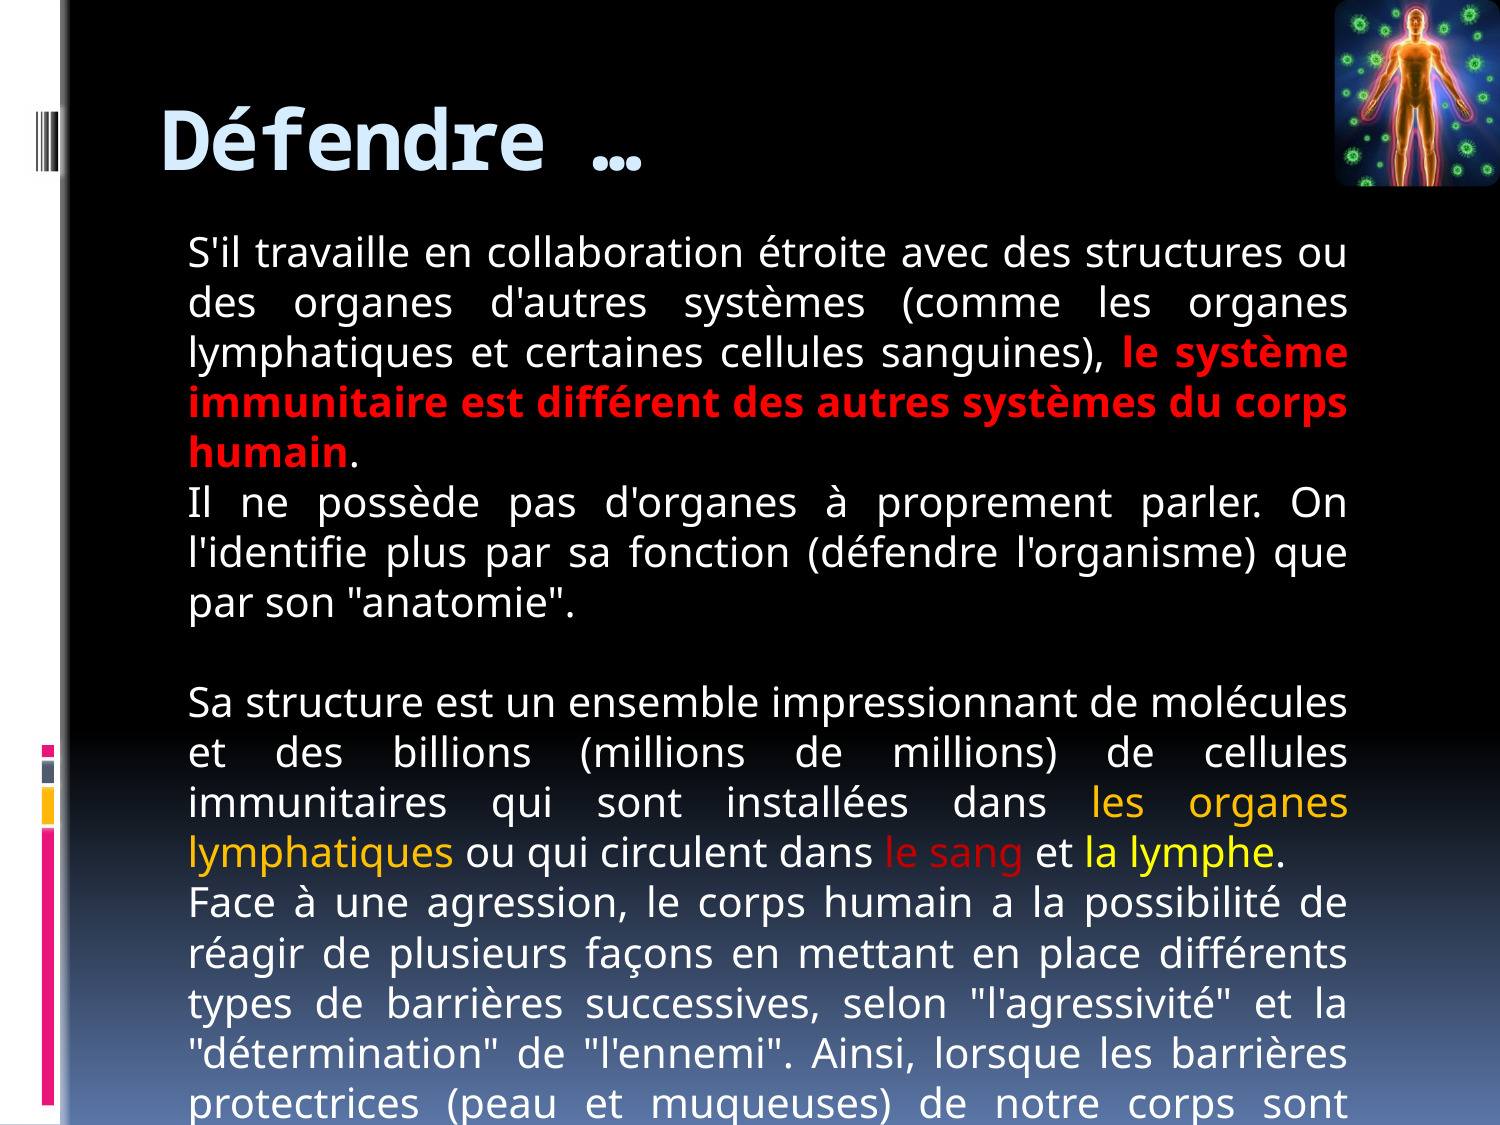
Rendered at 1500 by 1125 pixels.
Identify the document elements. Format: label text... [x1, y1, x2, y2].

picture [1334, 0, 1500, 187]
title Défendre … [146, 79, 1422, 230]
text_box S'il travaille en collaboration étroite avec des structures ou des organes d'autres systèmes (comme les organes lymphatiques et certaines cellules sanguines), le système immunitaire est différent des autres systèmes du corps humain. Il ne possède pas d'organes à proprement parler. On l'identifie plus par sa fonction (défendre l'organisme) que par son "anatomie". Sa structure est un ensemble impressionnant de molécules et des billions (millions de millions) de cellules immunitaires qui sont installées dans les organes lymphatiques ou qui circulent dans le sang et la lymphe. Face à une agression, le corps humain a la possibilité de réagir de plusieurs façons en mettant en place différents types de barrières successives, selon "l'agressivité" et la "détermination" de "l'ennemi". Ainsi, lorsque les barrières protectrices (peau et muqueuses) de notre corps sont franchies et que l'ennemi pénètre dans notre organisme, d'autres mécanismes interviennent… [172, 218, 1364, 1125]
